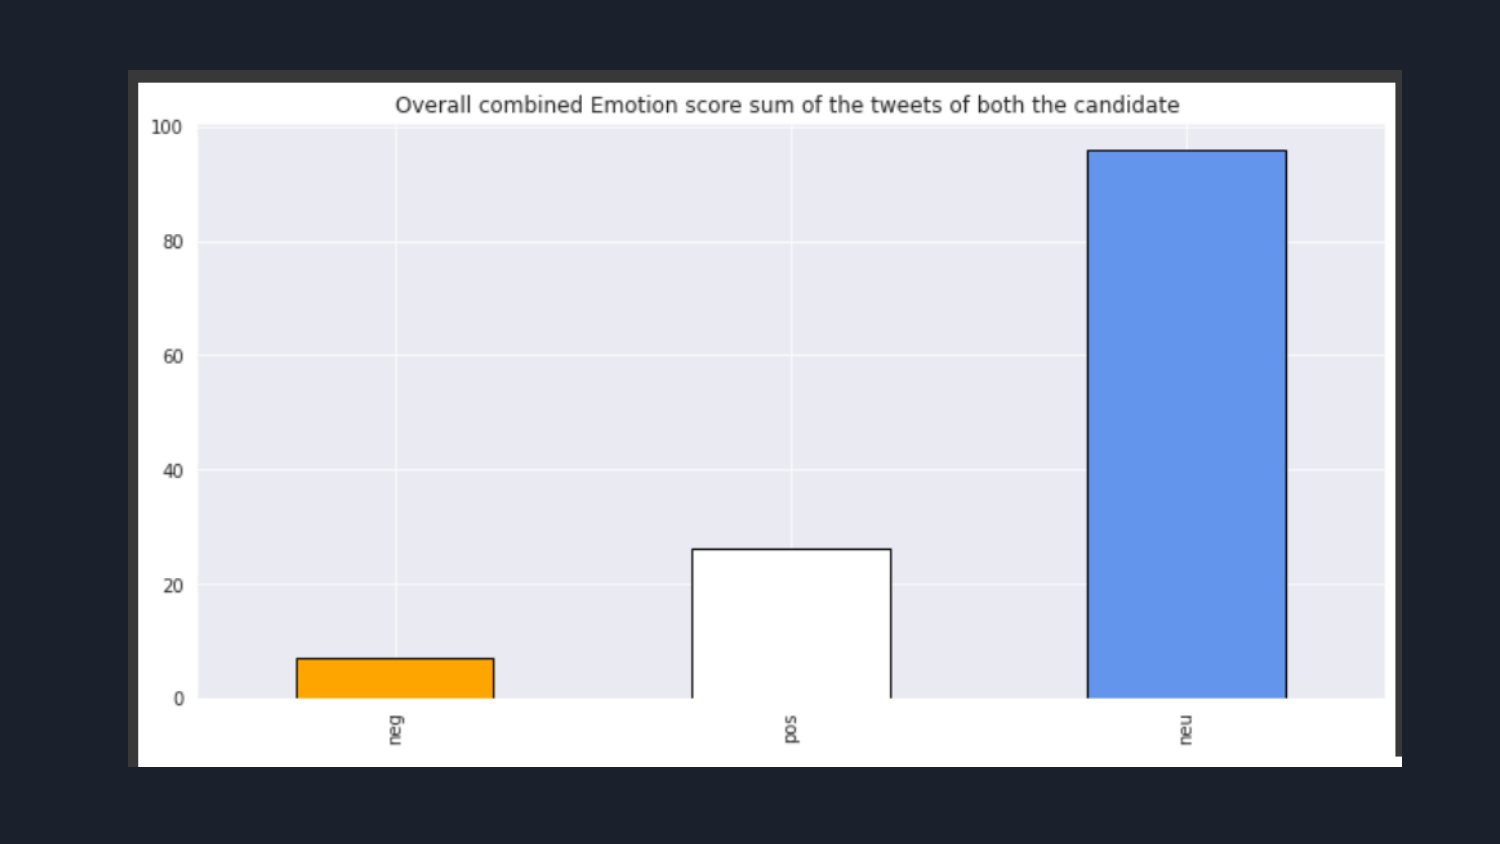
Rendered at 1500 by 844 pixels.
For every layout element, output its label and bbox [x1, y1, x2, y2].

picture [128, 70, 1403, 767]
